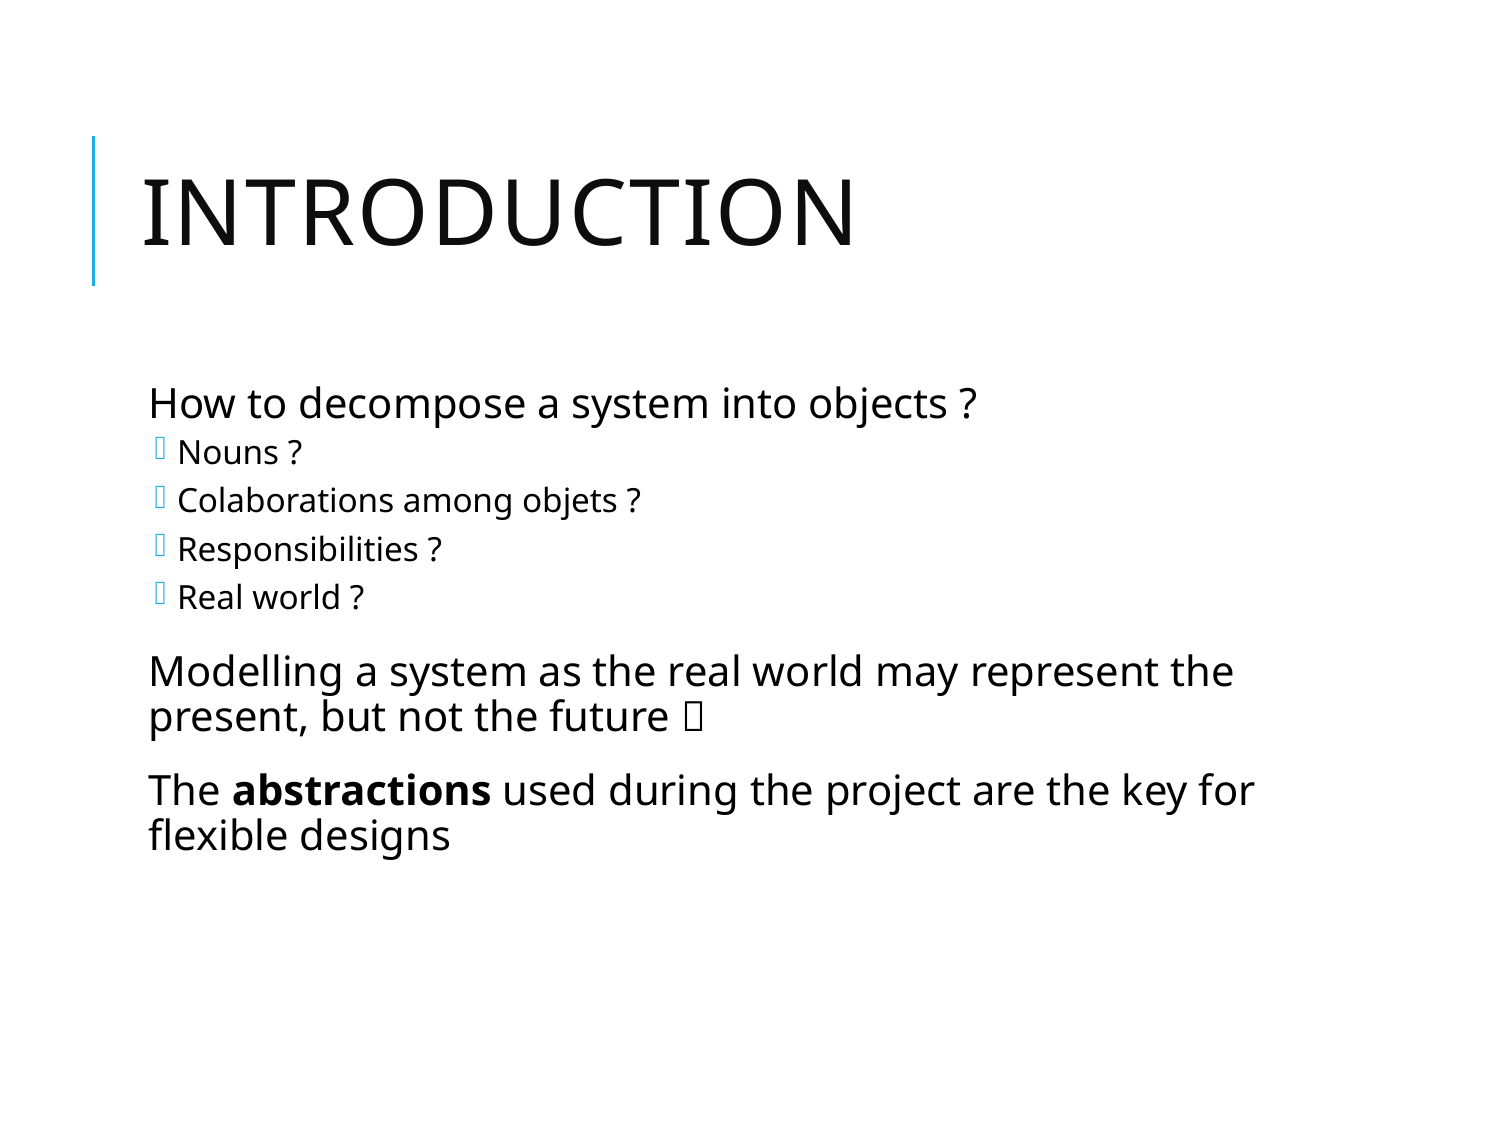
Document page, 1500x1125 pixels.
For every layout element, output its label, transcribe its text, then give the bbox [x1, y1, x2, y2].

title Introduction [126, 96, 1322, 342]
list How to decompose a system into objects ? Nouns ? Colaborations among objets ? Responsibilities ? Real world ? Modelling a system as the real world may represent the present, but not the future  The abstractions used during the project are the key for flexible designs [126, 375, 1322, 1035]
